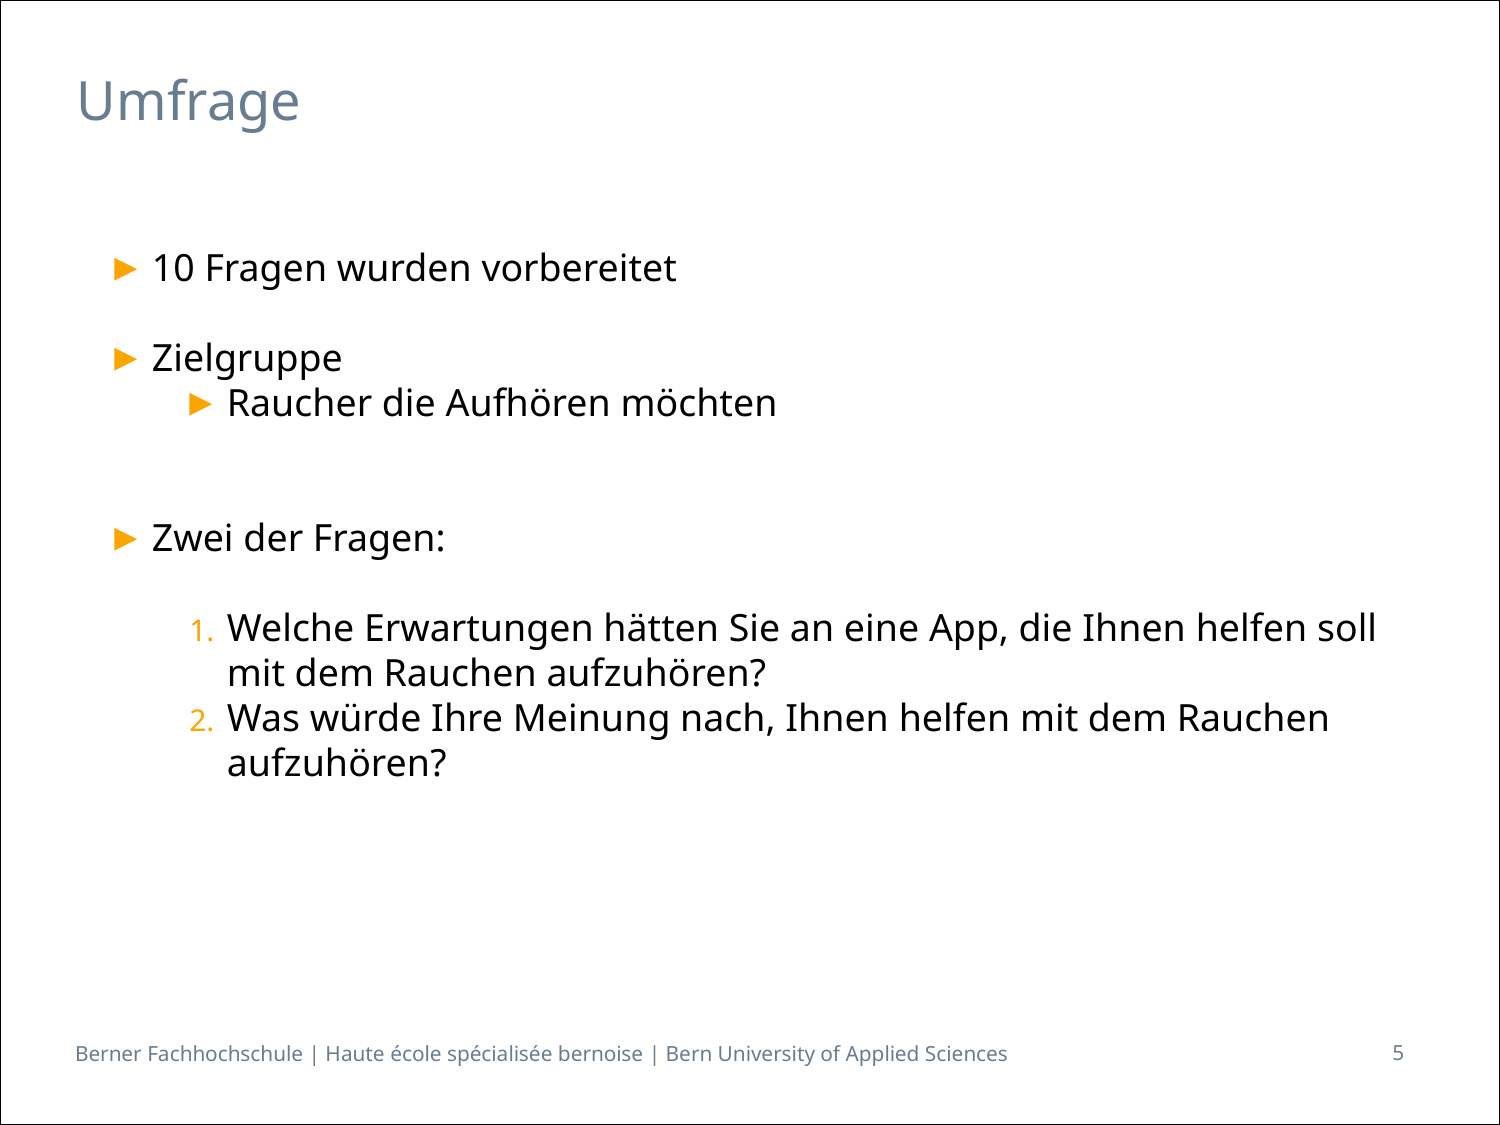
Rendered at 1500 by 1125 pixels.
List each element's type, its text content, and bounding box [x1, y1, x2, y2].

slide_number 5 [1109, 1023, 1404, 1084]
title Umfrage [76, 59, 1406, 148]
list 10 Fragen wurden vorbereitet Zielgruppe Raucher die Aufhören möchten Zwei der Fragen: Welche Erwartungen hätten Sie an eine App, die Ihnen helfen soll mit dem Rauchen aufzuhören? Was würde Ihre Meinung nach, Ihnen helfen mit dem Rauchen aufzuhören? [76, 236, 1406, 1004]
